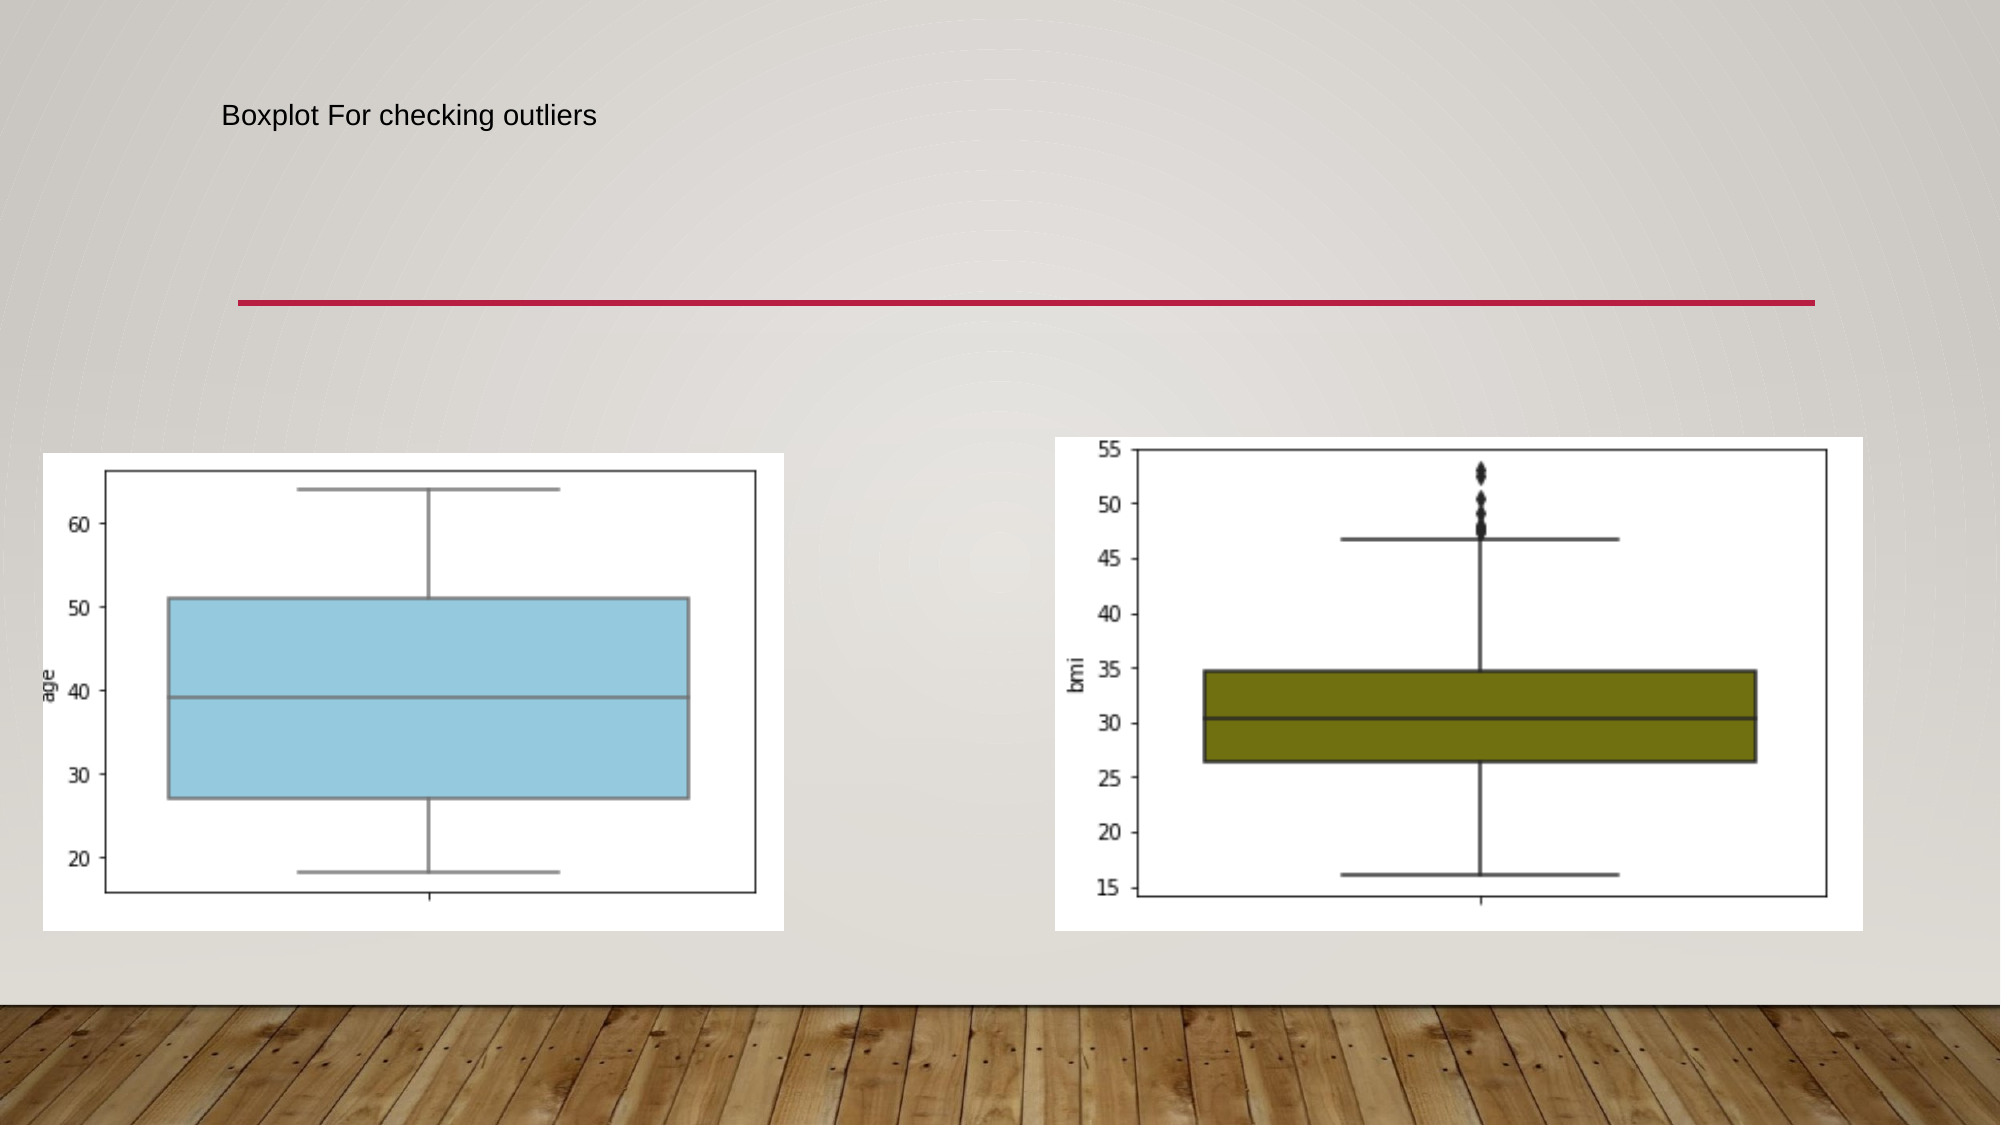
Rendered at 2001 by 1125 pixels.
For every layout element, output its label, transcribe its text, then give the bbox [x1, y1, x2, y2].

picture [1055, 437, 1863, 931]
text_box Boxplot For checking outliers [206, 88, 709, 209]
picture [0, 1005, 2000, 1125]
picture [43, 453, 784, 931]
